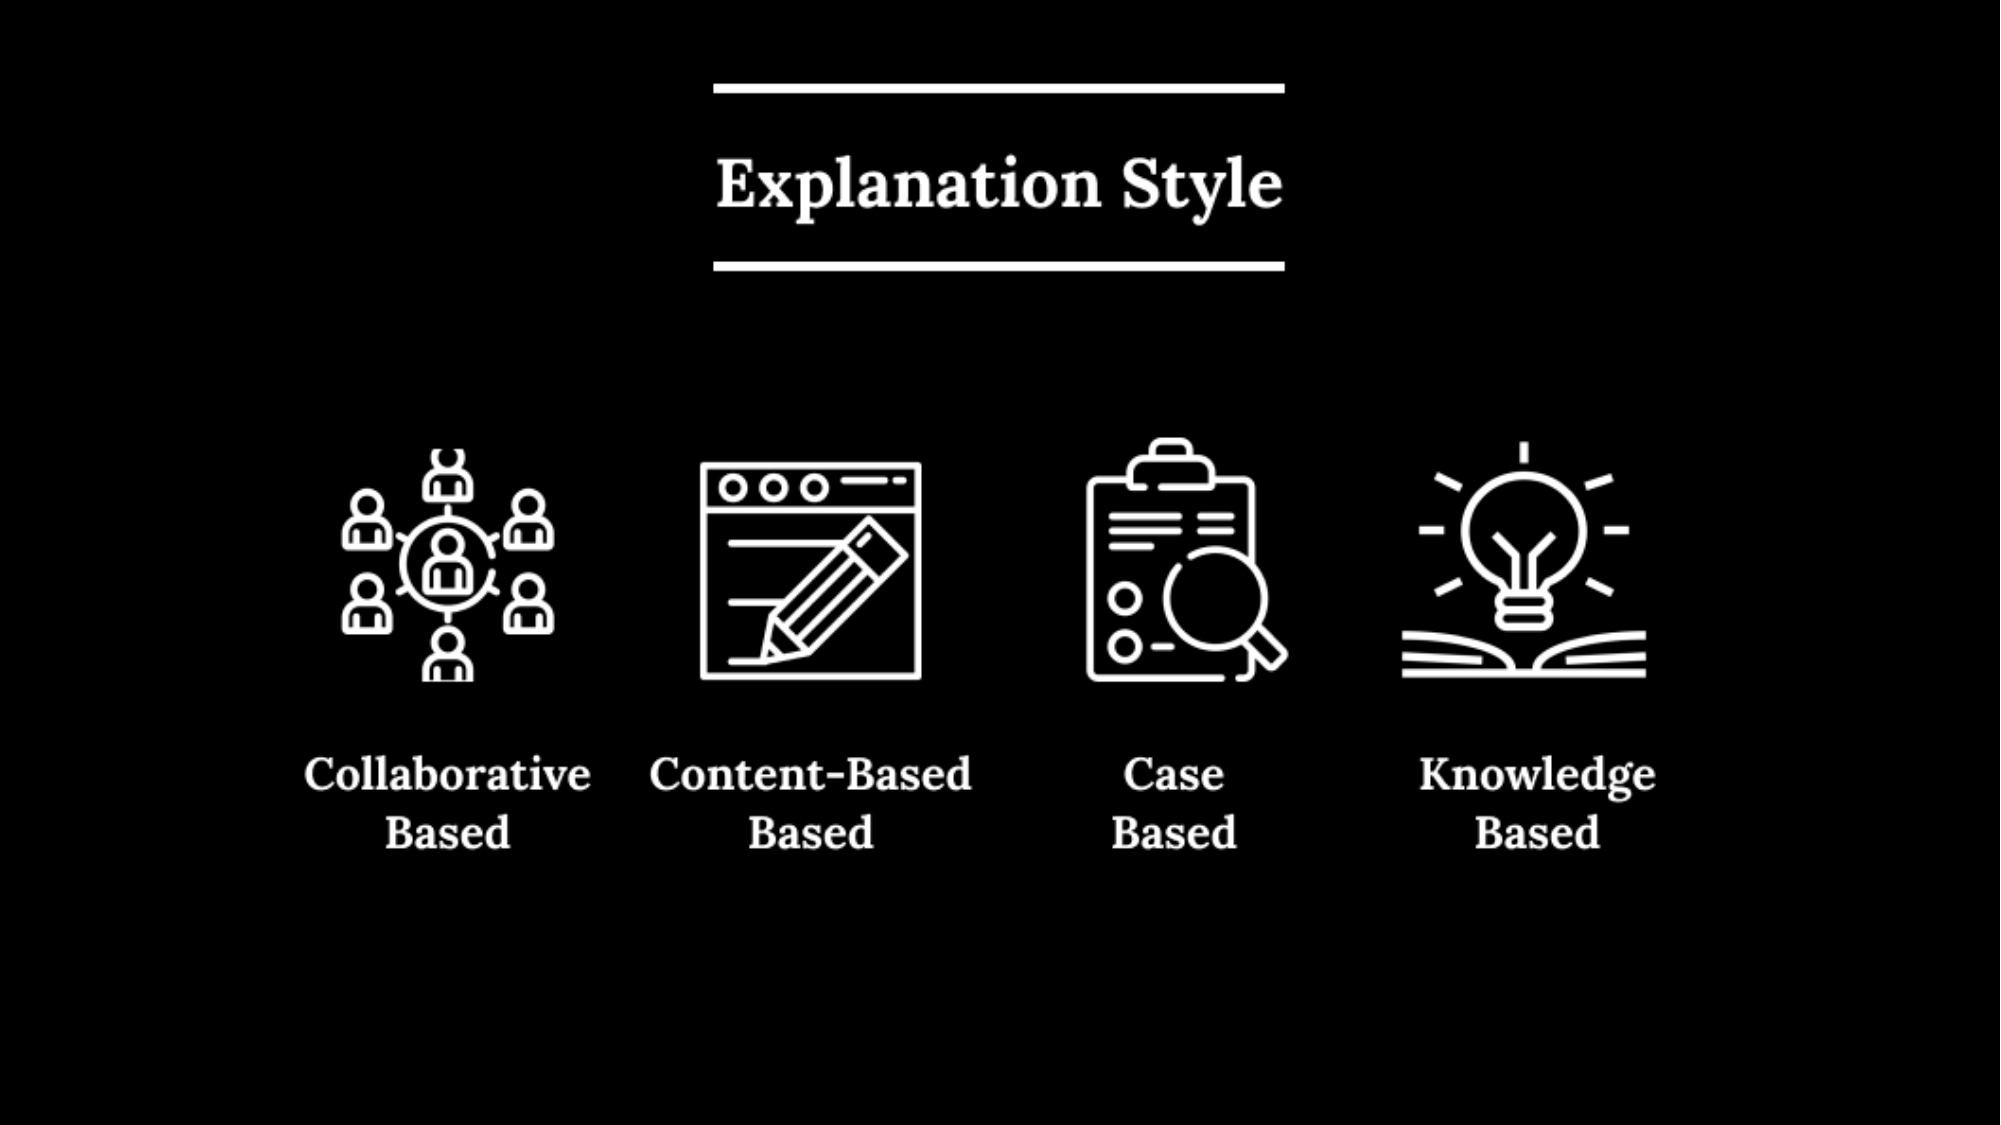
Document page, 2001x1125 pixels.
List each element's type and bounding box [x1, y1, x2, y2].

list [203, 0, 1796, 1125]
